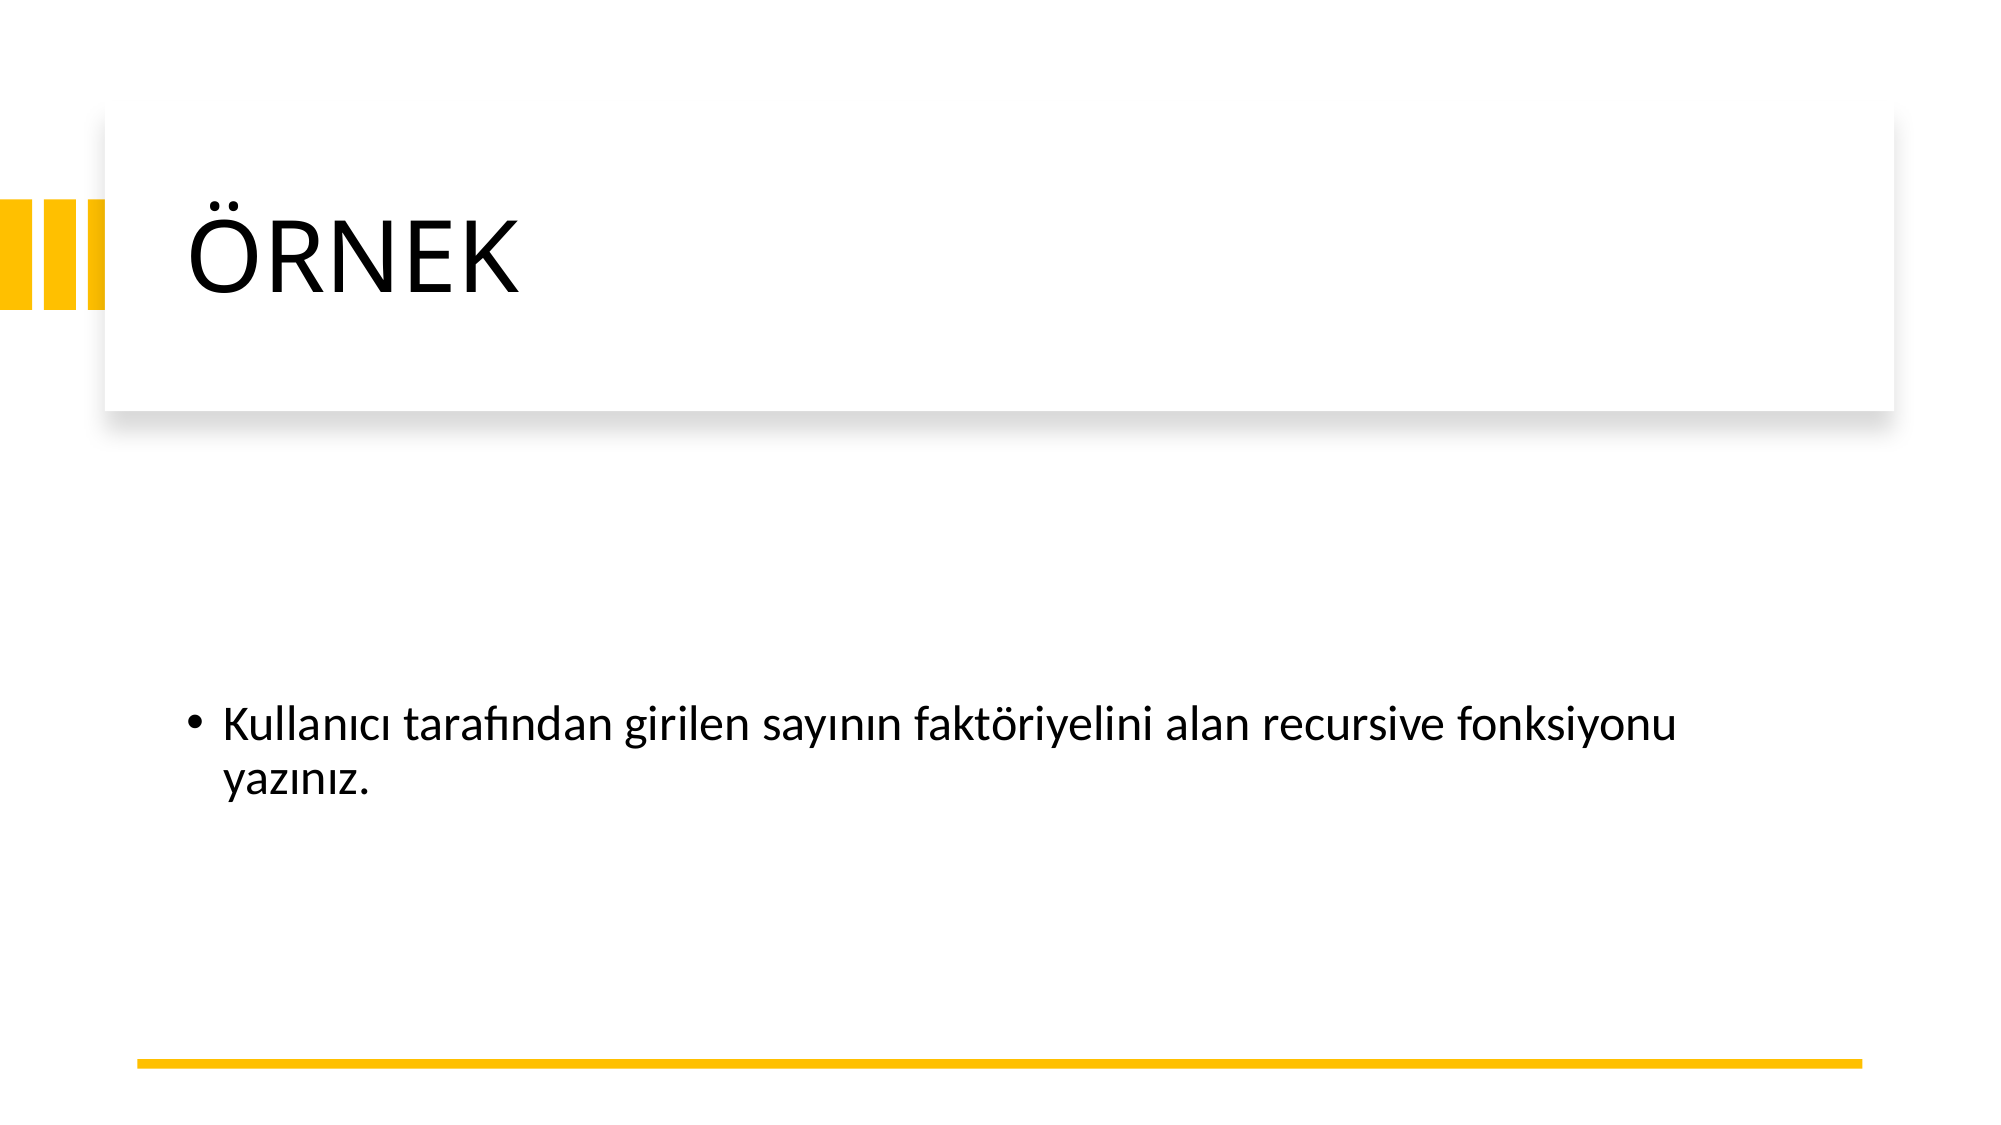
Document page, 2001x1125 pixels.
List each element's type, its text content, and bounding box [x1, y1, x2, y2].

text_box [0, 0, 2000, 1125]
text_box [0, 199, 121, 311]
text_box ÖRNEK [171, 132, 1803, 388]
text_box [103, 99, 1896, 413]
text_box Kullanıcı tarafından girilen sayının faktöriyelini alan recursive fonksiyonu yazınız. [171, 495, 1803, 1008]
